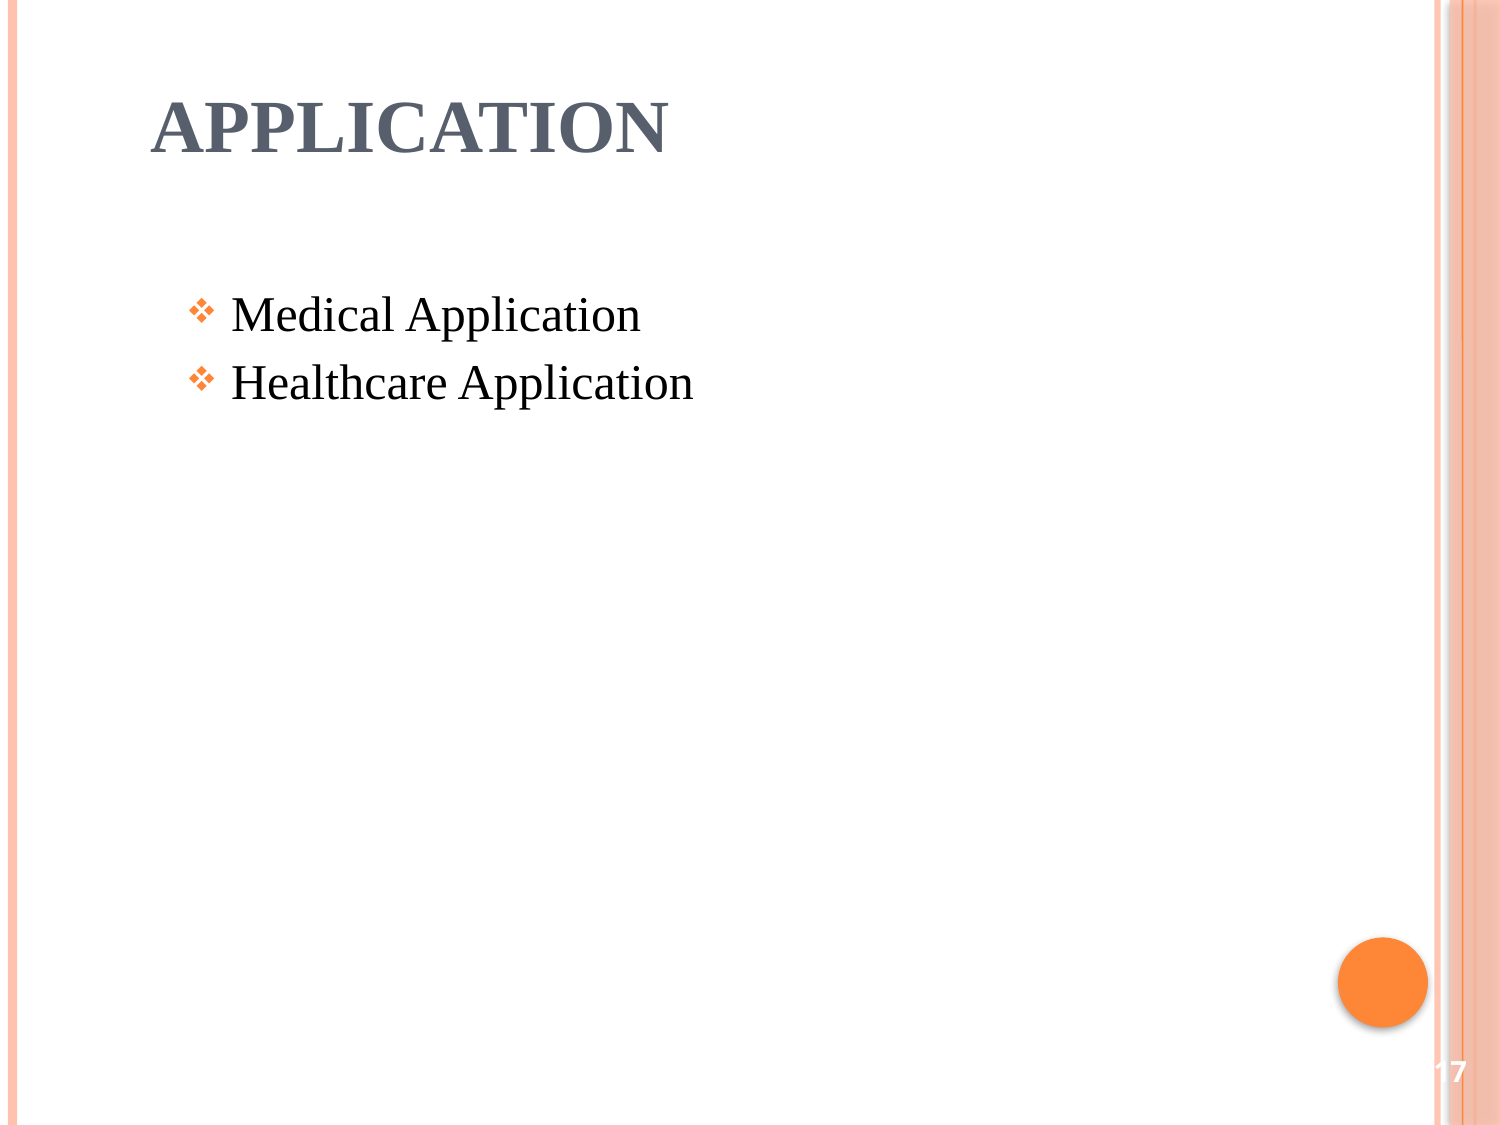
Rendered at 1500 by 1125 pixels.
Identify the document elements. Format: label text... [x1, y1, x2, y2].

slide_number 17 [1413, 1034, 1488, 1113]
list Medical Application Healthcare Application [171, 199, 1466, 1025]
title Application [135, 0, 1390, 177]
